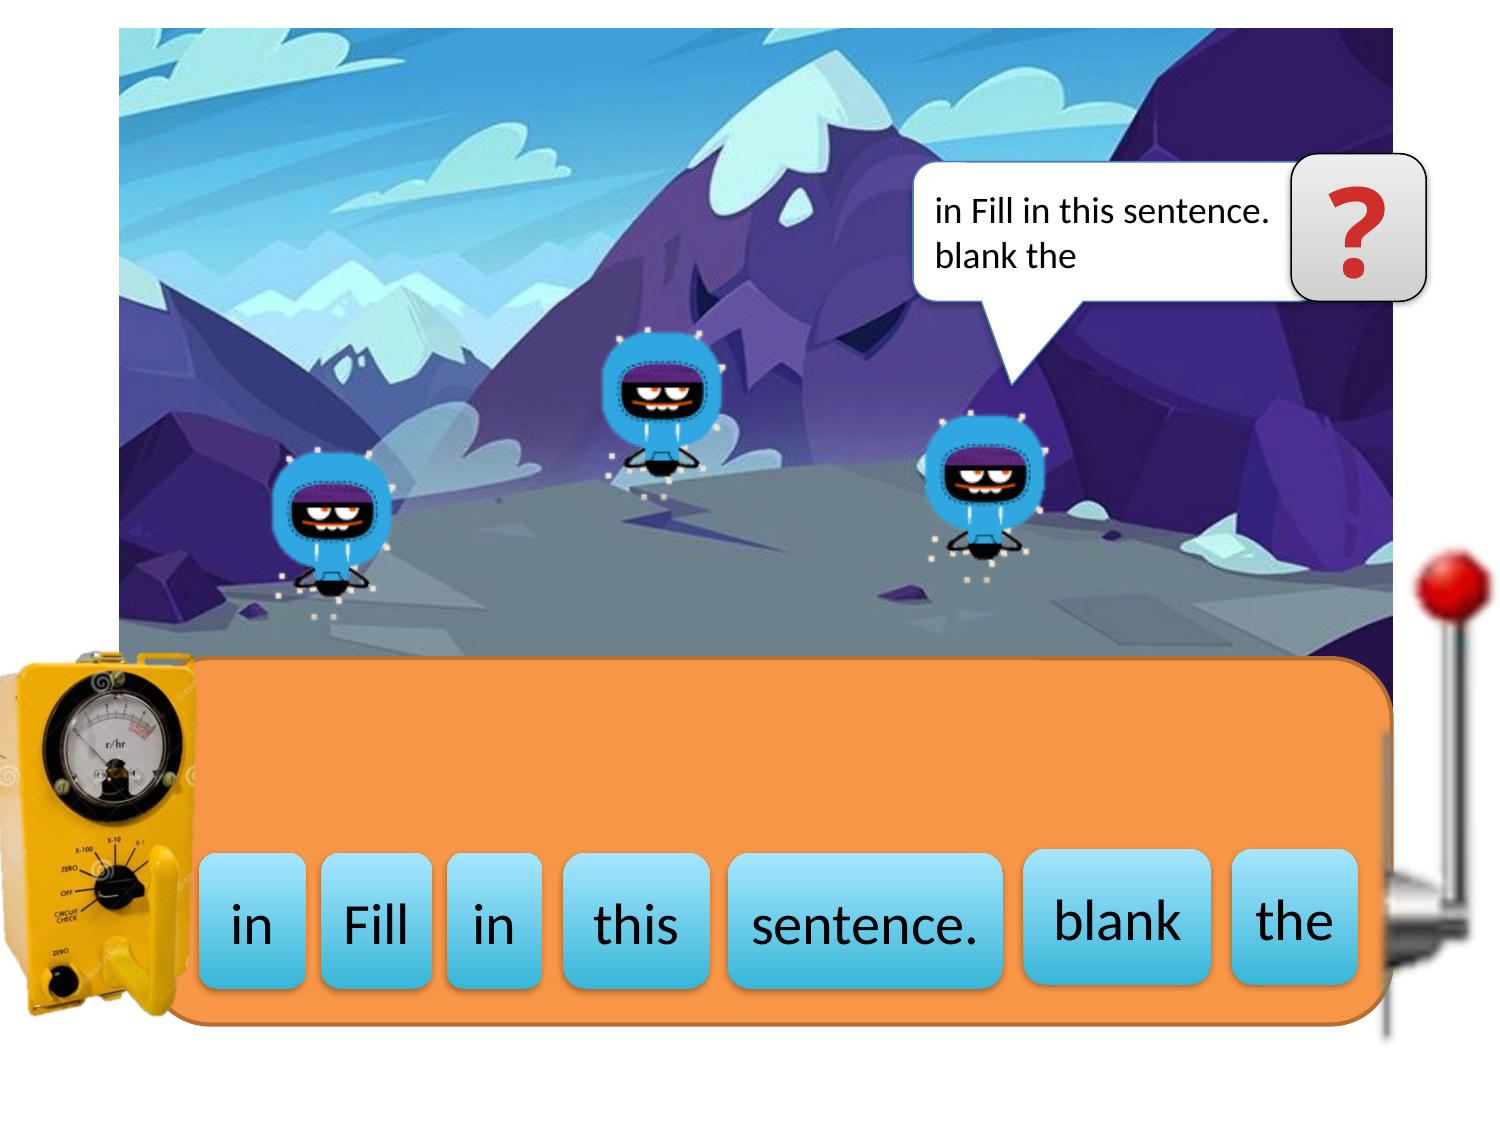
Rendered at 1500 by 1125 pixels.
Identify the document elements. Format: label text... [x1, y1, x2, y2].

text_box ? [1396, 152, 1427, 303]
text_box this [563, 852, 710, 989]
text_box sentence. [727, 852, 1003, 989]
text_box the [1231, 848, 1321, 985]
picture [0, 28, 1500, 1115]
text_box in [447, 852, 542, 989]
text_box [220, 808, 1321, 1027]
text_box blank [1023, 848, 1212, 985]
text_box Fill [321, 852, 433, 989]
text_box in [221, 852, 307, 989]
